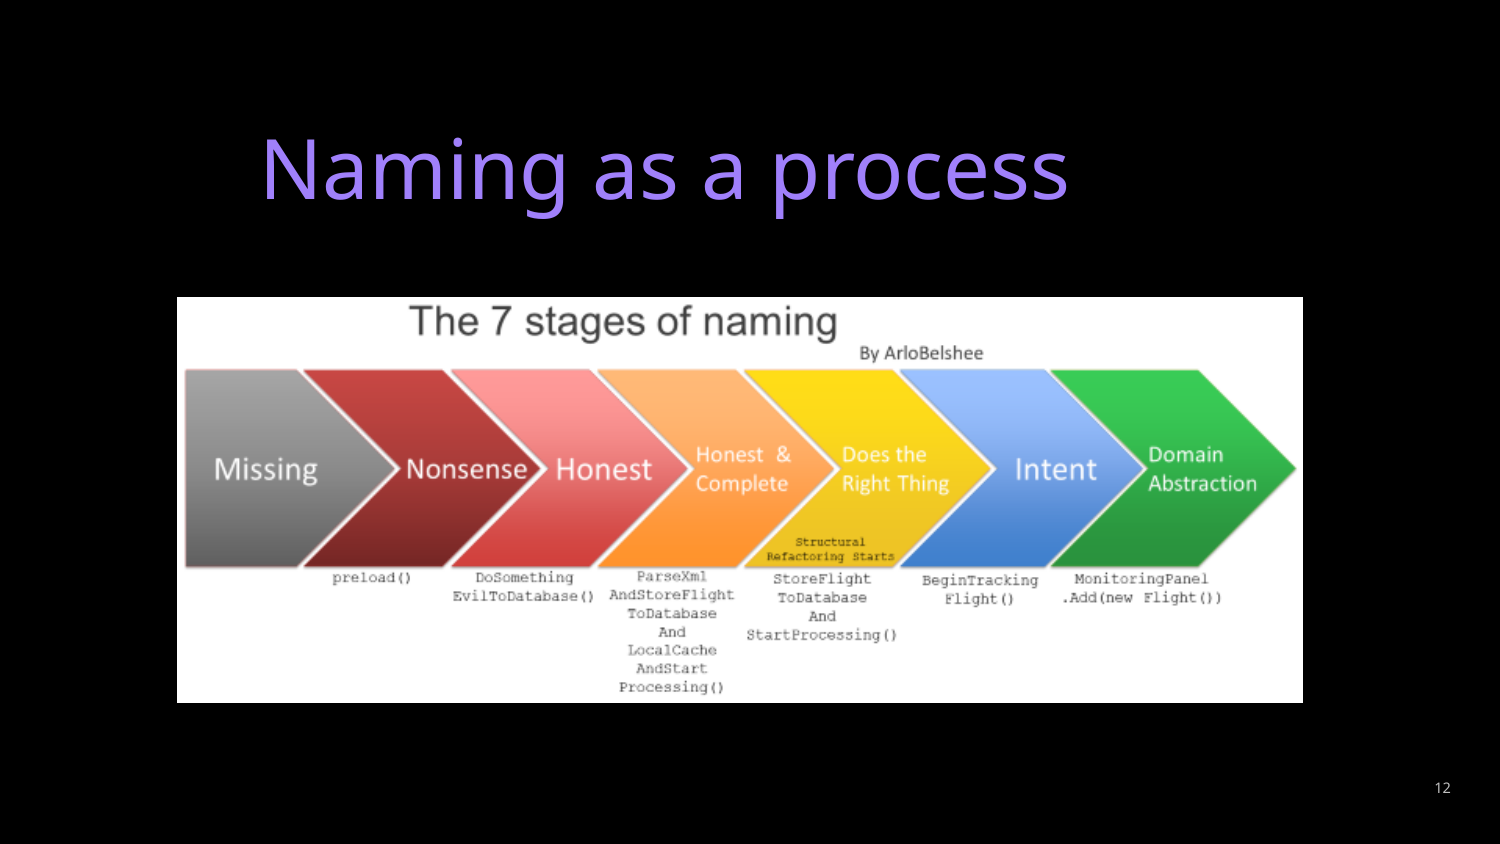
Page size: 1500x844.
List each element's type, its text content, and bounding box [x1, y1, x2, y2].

picture [177, 297, 1303, 703]
title Naming as a process [259, 126, 1241, 295]
slide_number ‹#› [1406, 776, 1451, 799]
